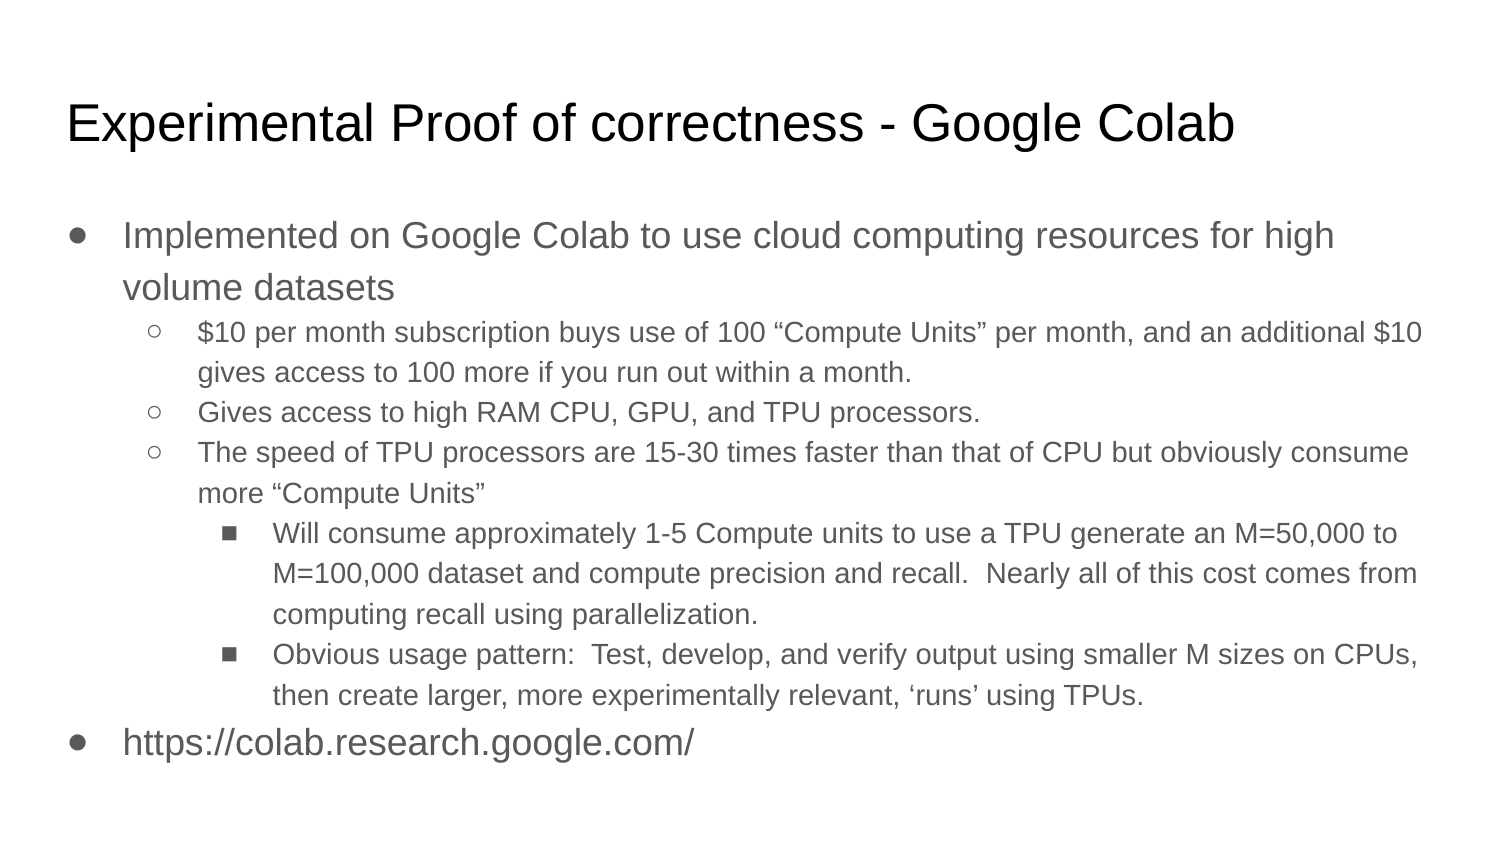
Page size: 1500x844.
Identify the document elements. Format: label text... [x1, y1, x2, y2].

list Implemented on Google Colab to use cloud computing resources for high volume datasets $10 per month subscription buys use of 100 “Compute Units” per month, and an additional $10 gives access to 100 more if you run out within a month. Gives access to high RAM CPU, GPU, and TPU processors. The speed of TPU processors are 15-30 times faster than that of CPU but obviously consume more “Compute Units” Will consume approximately 1-5 Compute units to use a TPU generate an M=50,000 to M=100,000 dataset and compute precision and recall. Nearly all of this cost comes from computing recall using parallelization. Obvious usage pattern: Test, develop, and verify output using smaller M sizes on CPUs, then create larger, more experimentally relevant, ‘runs’ using TPUs. https://colab.research.google.com/ [32, 189, 1449, 794]
title Experimental Proof of correctness - Google Colab [51, 72, 1449, 167]
